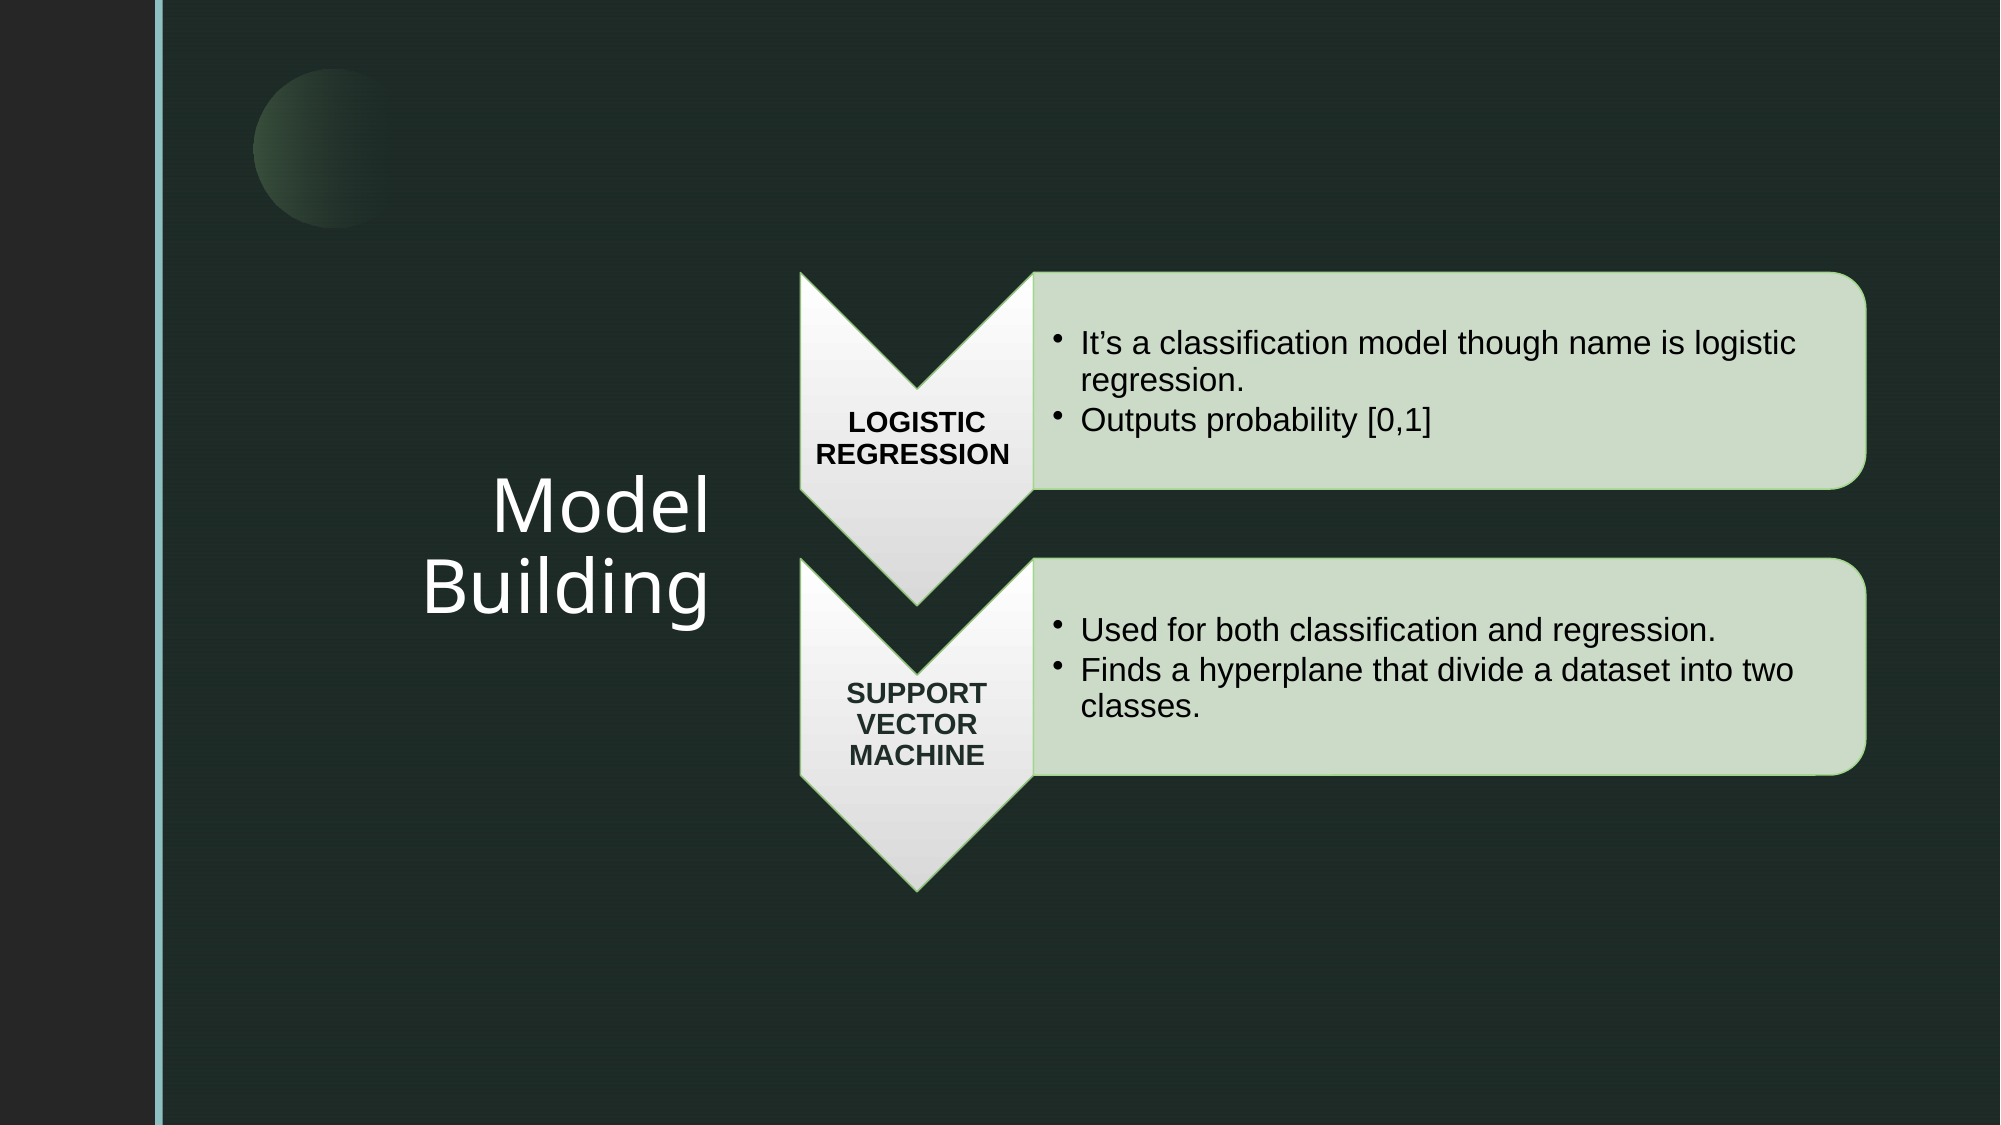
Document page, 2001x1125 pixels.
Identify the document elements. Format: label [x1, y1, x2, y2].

list [800, 272, 1866, 892]
picture [0, 0, 2000, 1125]
